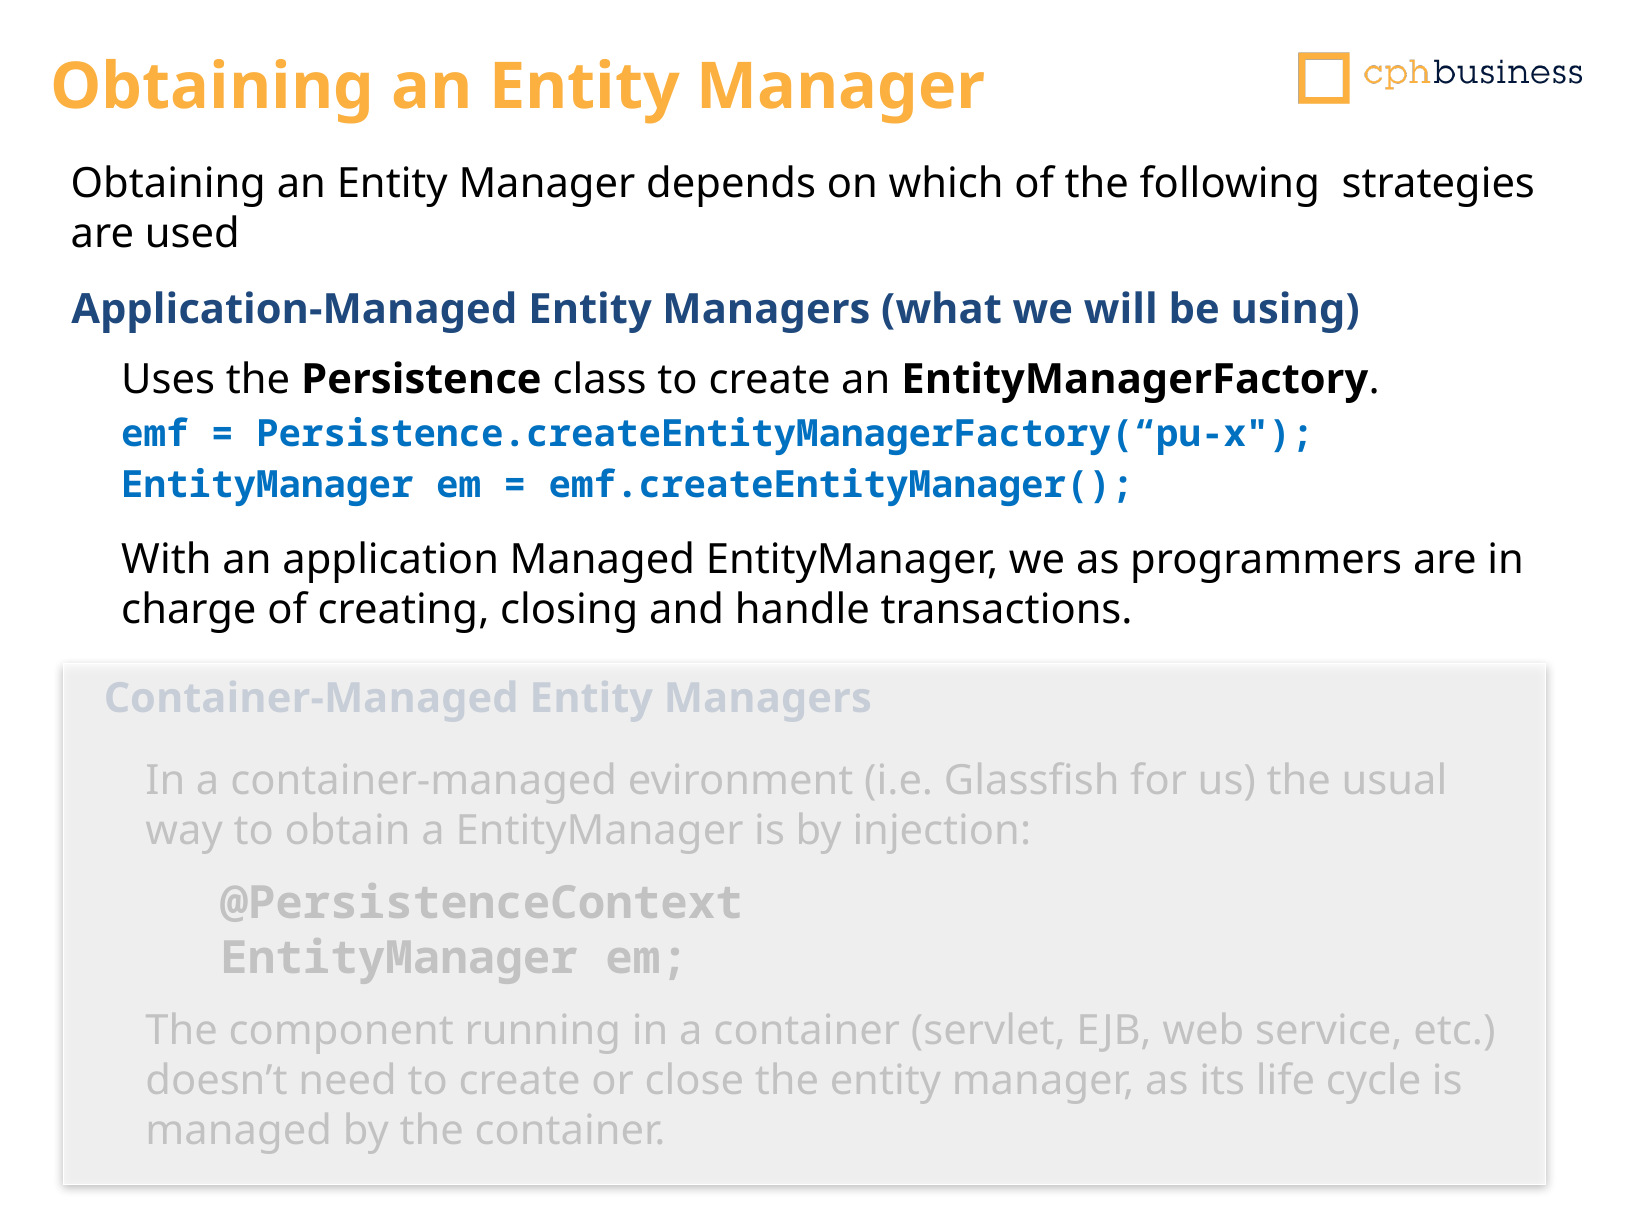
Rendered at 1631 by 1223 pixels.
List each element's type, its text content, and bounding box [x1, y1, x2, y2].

text_box Application-Managed Entity Managers (what we will be using) [56, 274, 1554, 341]
title Obtaining an Entity Manager [35, 35, 1340, 148]
picture [1247, 1, 1631, 155]
text_box [63, 663, 1546, 1185]
text_box Uses the Persistence class to create an EntityManagerFactory. emf = Persistence.createEntityManagerFactory(“pu-x"); EntityManager em = emf.createEntityManager(); With an application Managed EntityManager, we as programmers are in charge of creating, closing and handle transactions. [106, 344, 1589, 562]
text_box Obtaining an Entity Manager depends on which of the following strategies are used [55, 147, 1576, 265]
